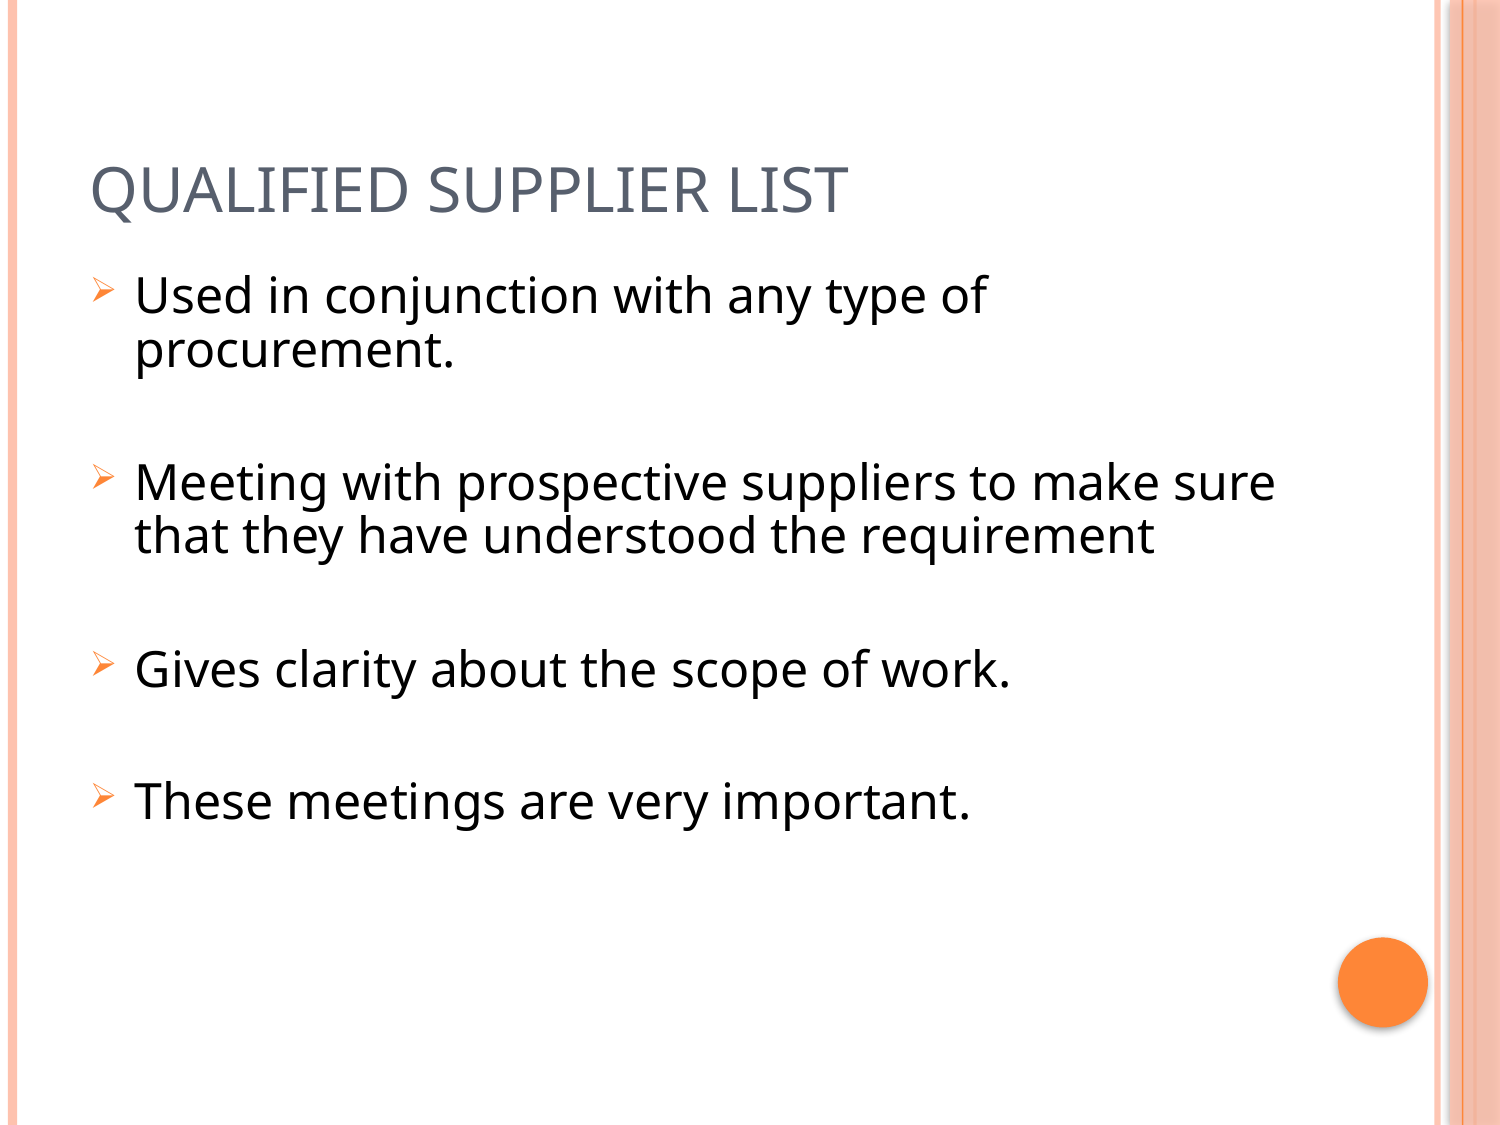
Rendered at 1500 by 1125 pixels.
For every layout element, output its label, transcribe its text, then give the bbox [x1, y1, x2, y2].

list Used in conjunction with any type of procurement. Meeting with prospective suppliers to make sure that they have understood the requirement Gives clarity about the scope of work. These meetings are very important. [75, 262, 1300, 1062]
title Qualified Supplier List [75, 45, 1300, 233]
